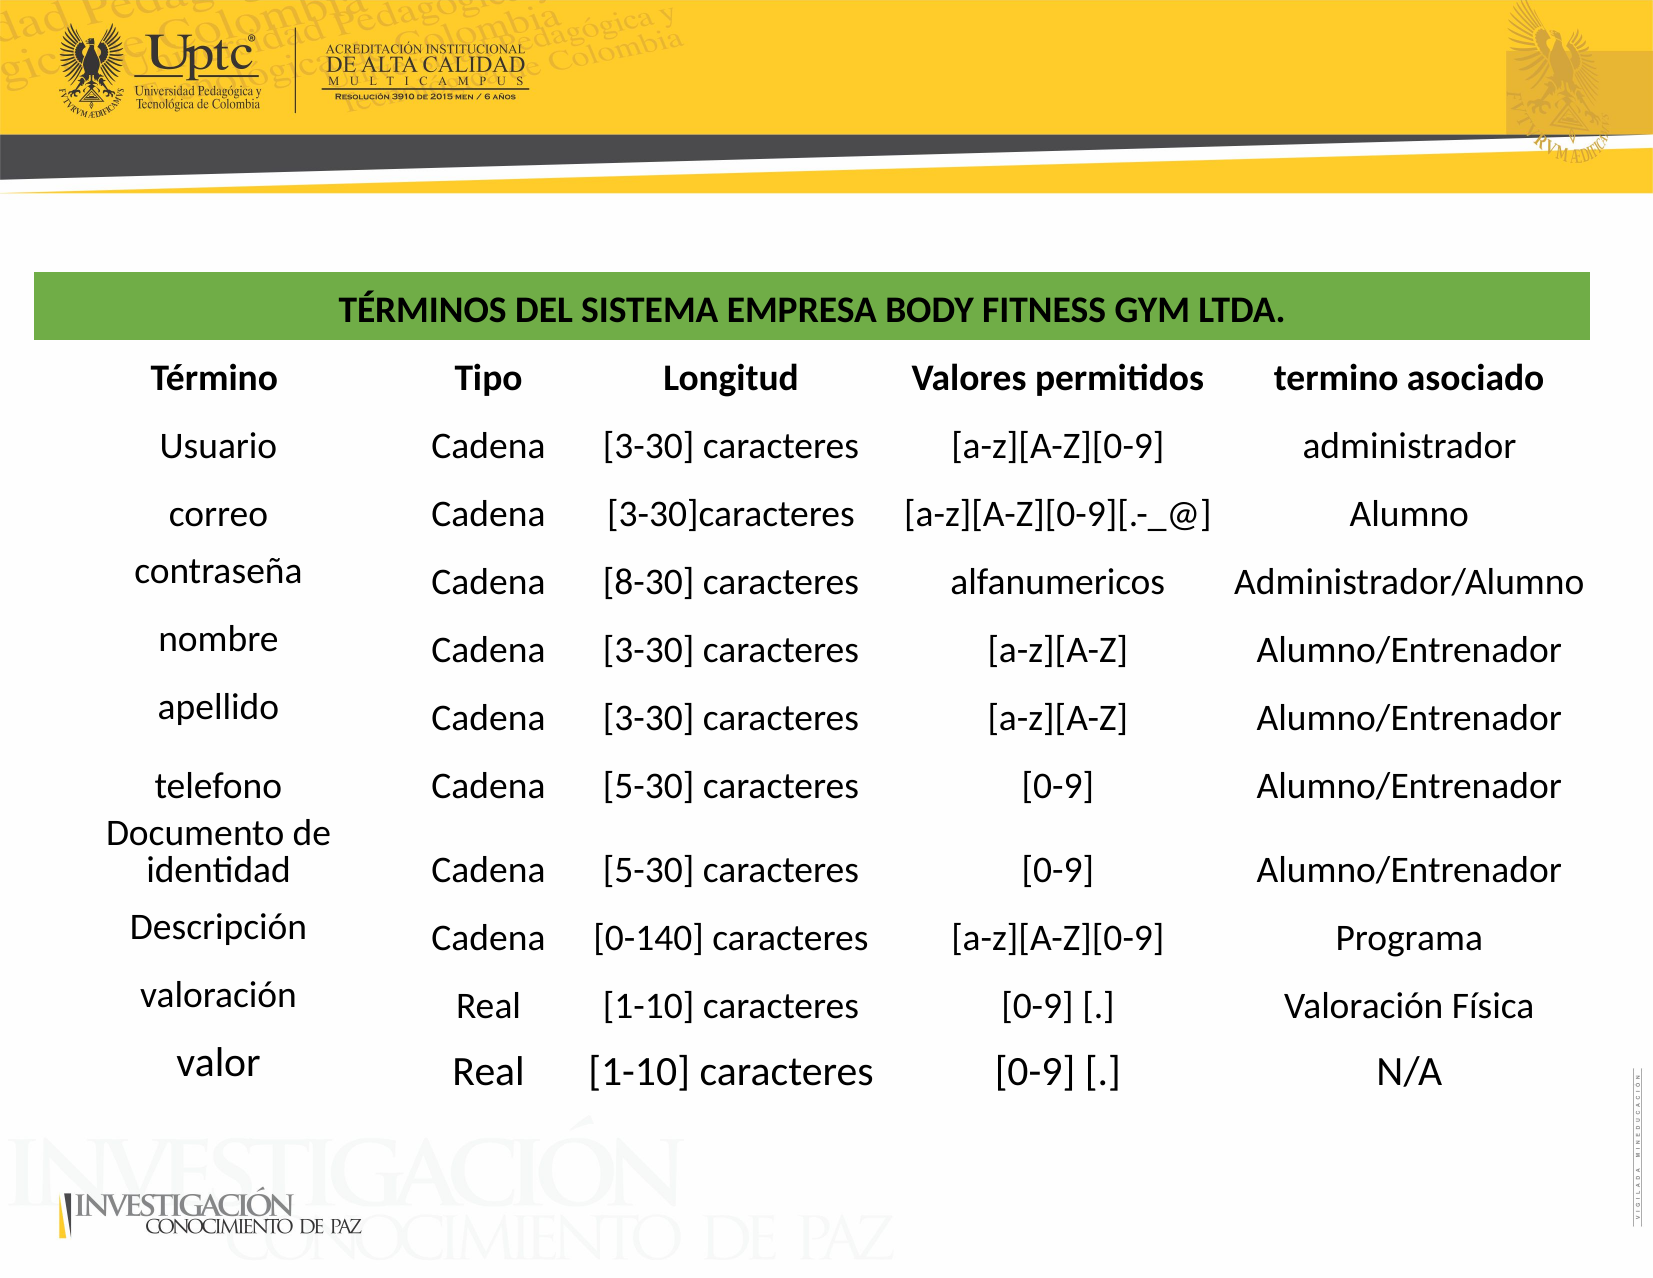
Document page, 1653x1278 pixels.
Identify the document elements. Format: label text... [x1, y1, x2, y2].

table_cell Usuario [34, 408, 403, 476]
table_cell alfanumericos [888, 544, 1228, 611]
table_cell Valores permitidos [888, 340, 1228, 408]
table_cell [1-10] caracteres [575, 968, 888, 1036]
table_cell Cadena [403, 611, 575, 679]
table_cell termino asociado [1228, 340, 1590, 408]
table_cell Término [34, 340, 403, 408]
table_cell N/A [1228, 1036, 1590, 1104]
table_cell nombre [34, 611, 403, 679]
table_cell [0-9] [.] [888, 1036, 1228, 1104]
table_cell Cadena [403, 900, 575, 968]
table_cell [0-9] [.] [888, 968, 1228, 1036]
table_cell [a-z][A-Z] [888, 679, 1228, 747]
table_cell [3-30]caracteres [575, 476, 888, 544]
table_cell Valoración Física [1228, 968, 1590, 1036]
table_cell telefono [34, 747, 403, 815]
table_cell apellido [34, 679, 403, 747]
table_cell Alumno [1228, 476, 1590, 544]
table_header TÉRMINOS DEL SISTEMA EMPRESA BODY FITNESS GYM LTDA. [34, 272, 1590, 340]
table_cell [a-z][A-Z][0-9][.-_@] [888, 476, 1228, 544]
table_cell [0-9] [888, 747, 1228, 815]
table_cell Cadena [403, 679, 575, 747]
table_cell Longitud [575, 340, 888, 408]
table_cell Documento de identidad [34, 815, 403, 900]
table_cell Alumno/Entrenador [1228, 679, 1590, 747]
table_cell [a-z][A-Z][0-9] [888, 408, 1228, 476]
table_cell Cadena [403, 815, 575, 900]
table_cell Programa [1228, 900, 1590, 968]
table_cell Real [403, 1036, 575, 1104]
table_cell Alumno/Entrenador [1228, 747, 1590, 815]
table_cell Real [403, 968, 575, 1036]
table_cell Cadena [403, 747, 575, 815]
table_cell valoración [34, 968, 403, 1036]
table_cell [5-30] caracteres [575, 747, 888, 815]
table_cell [5-30] caracteres [575, 815, 888, 900]
table_cell Tipo [403, 340, 575, 408]
table_cell [a-z][A-Z] [888, 611, 1228, 679]
table_cell [0-9] [888, 815, 1228, 900]
table_cell Cadena [403, 476, 575, 544]
table_cell [1-10] caracteres [575, 1036, 888, 1104]
table_cell [8-30] caracteres [575, 544, 888, 611]
table_cell Cadena [403, 544, 575, 611]
table_cell administrador [1228, 408, 1590, 476]
table_cell [3-30] caracteres [575, 679, 888, 747]
table_cell contraseña [34, 544, 403, 611]
table_cell Descripción [34, 900, 403, 968]
table_cell [3-30] caracteres [575, 611, 888, 679]
table_cell Alumno/Entrenador [1228, 815, 1590, 900]
table_cell valor [34, 1036, 403, 1104]
table_cell Alumno/Entrenador [1228, 611, 1590, 679]
table_cell [0-140] caracteres [575, 900, 888, 968]
table_cell [a-z][A-Z][0-9] [888, 900, 1228, 968]
picture [0, 0, 1653, 1278]
table_cell correo [34, 476, 403, 544]
table_cell Administrador/Alumno [1228, 544, 1590, 611]
table_cell Cadena [403, 408, 575, 476]
table_cell [3-30] caracteres [575, 408, 888, 476]
